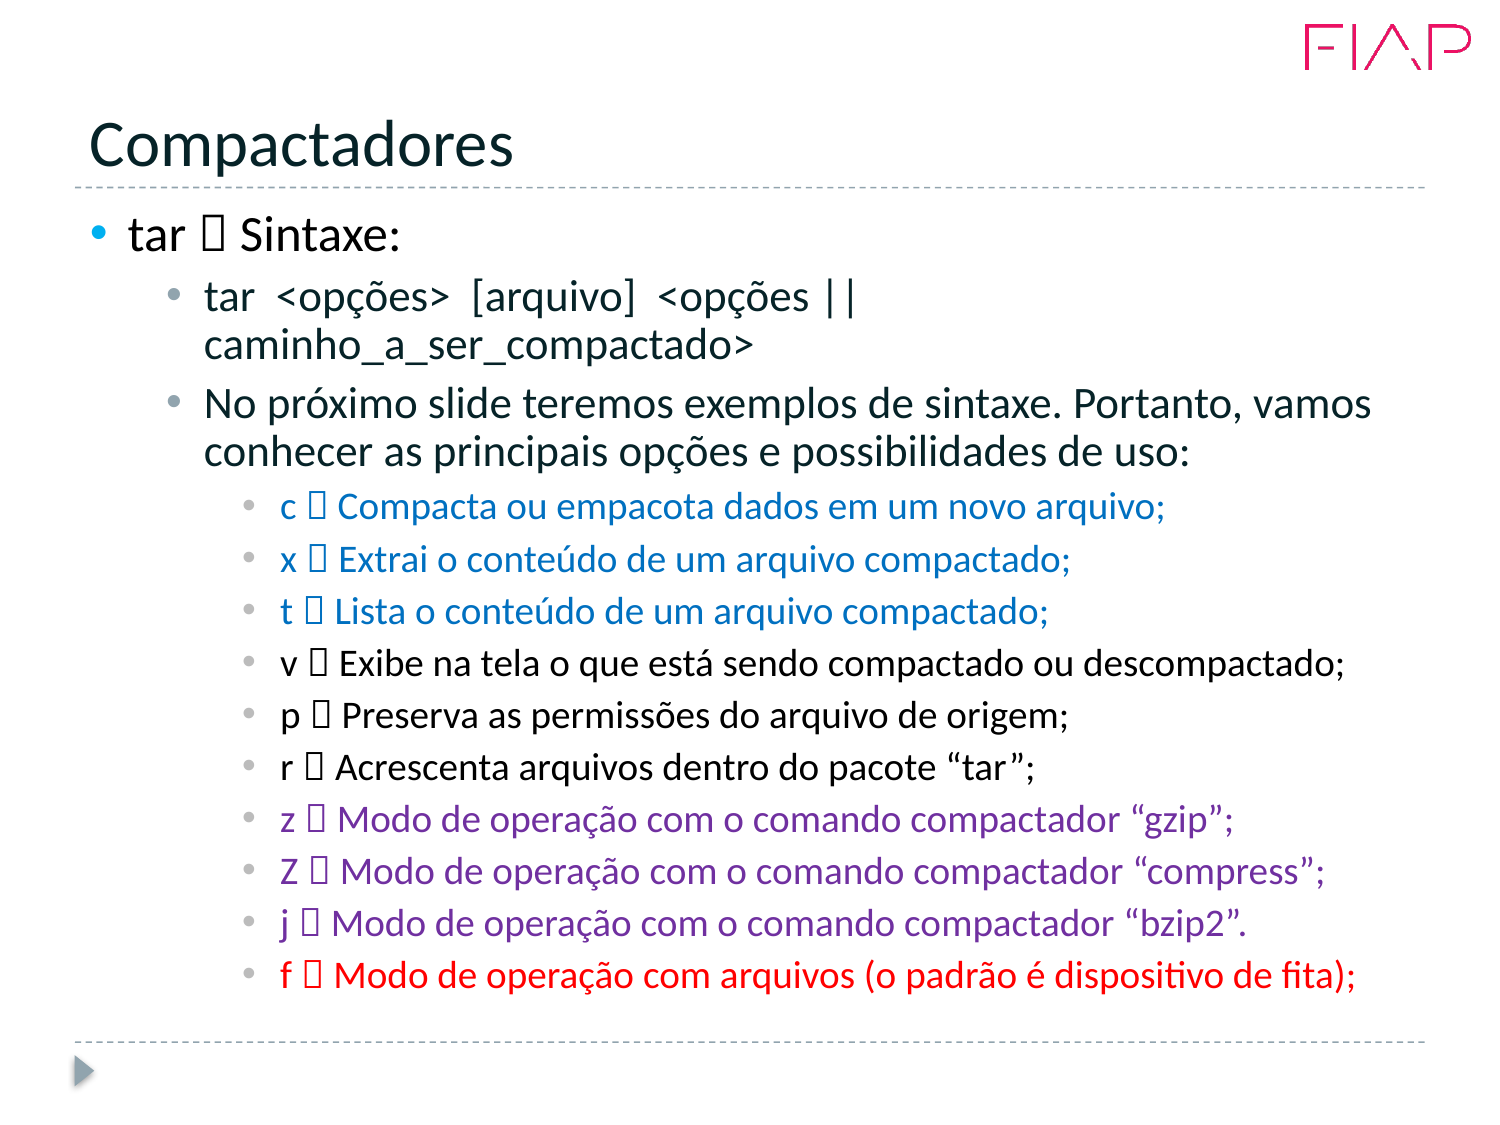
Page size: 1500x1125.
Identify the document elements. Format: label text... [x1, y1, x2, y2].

title Compactadores [75, 24, 1425, 188]
picture [1425, 24, 1471, 70]
list tar  Sintaxe: tar <opções> [arquivo] <opções || caminho_a_ser_compactado> No próximo slide teremos exemplos de sintaxe. Portanto, vamos conhecer as principais opções e possibilidades de uso: c  Compacta ou empacota dados em um novo arquivo; x  Extrai o conteúdo de um arquivo compactado; t  Lista o conteúdo de um arquivo compactado; v  Exibe na tela o que está sendo compactado ou descompactado; p  Preserva as permissões do arquivo de origem; r  Acrescenta arquivos dentro do pacote “tar”; z  Modo de operação com o comando compactador “gzip”; Z  Modo de operação com o comando compactador “compress”; j  Modo de operação com o comando compactador “bzip2”. f  Modo de operação com arquivos (o padrão é dispositivo de fita); [75, 200, 1425, 1010]
